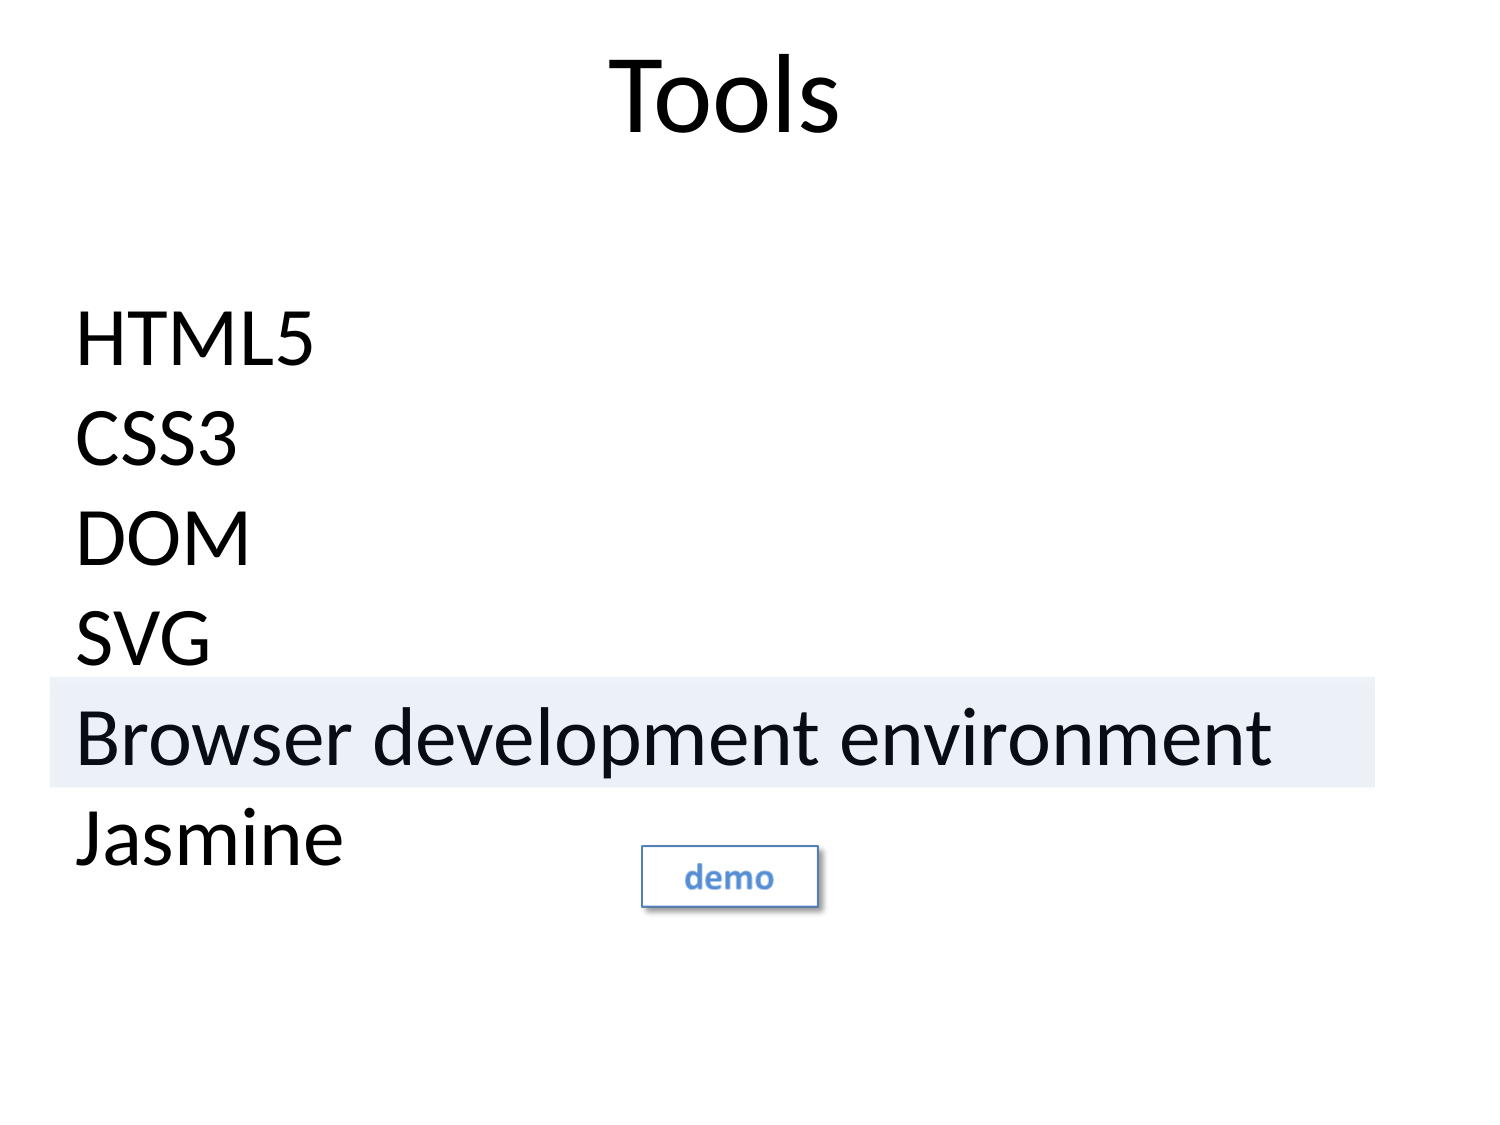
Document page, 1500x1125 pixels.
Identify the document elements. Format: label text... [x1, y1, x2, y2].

text_box [48, 675, 1377, 789]
text_box HTML5 CSS3 DOM SVG Browser development environment Jasmine [60, 274, 1438, 890]
picture [637, 837, 832, 936]
text_box Tools [75, 12, 1375, 163]
